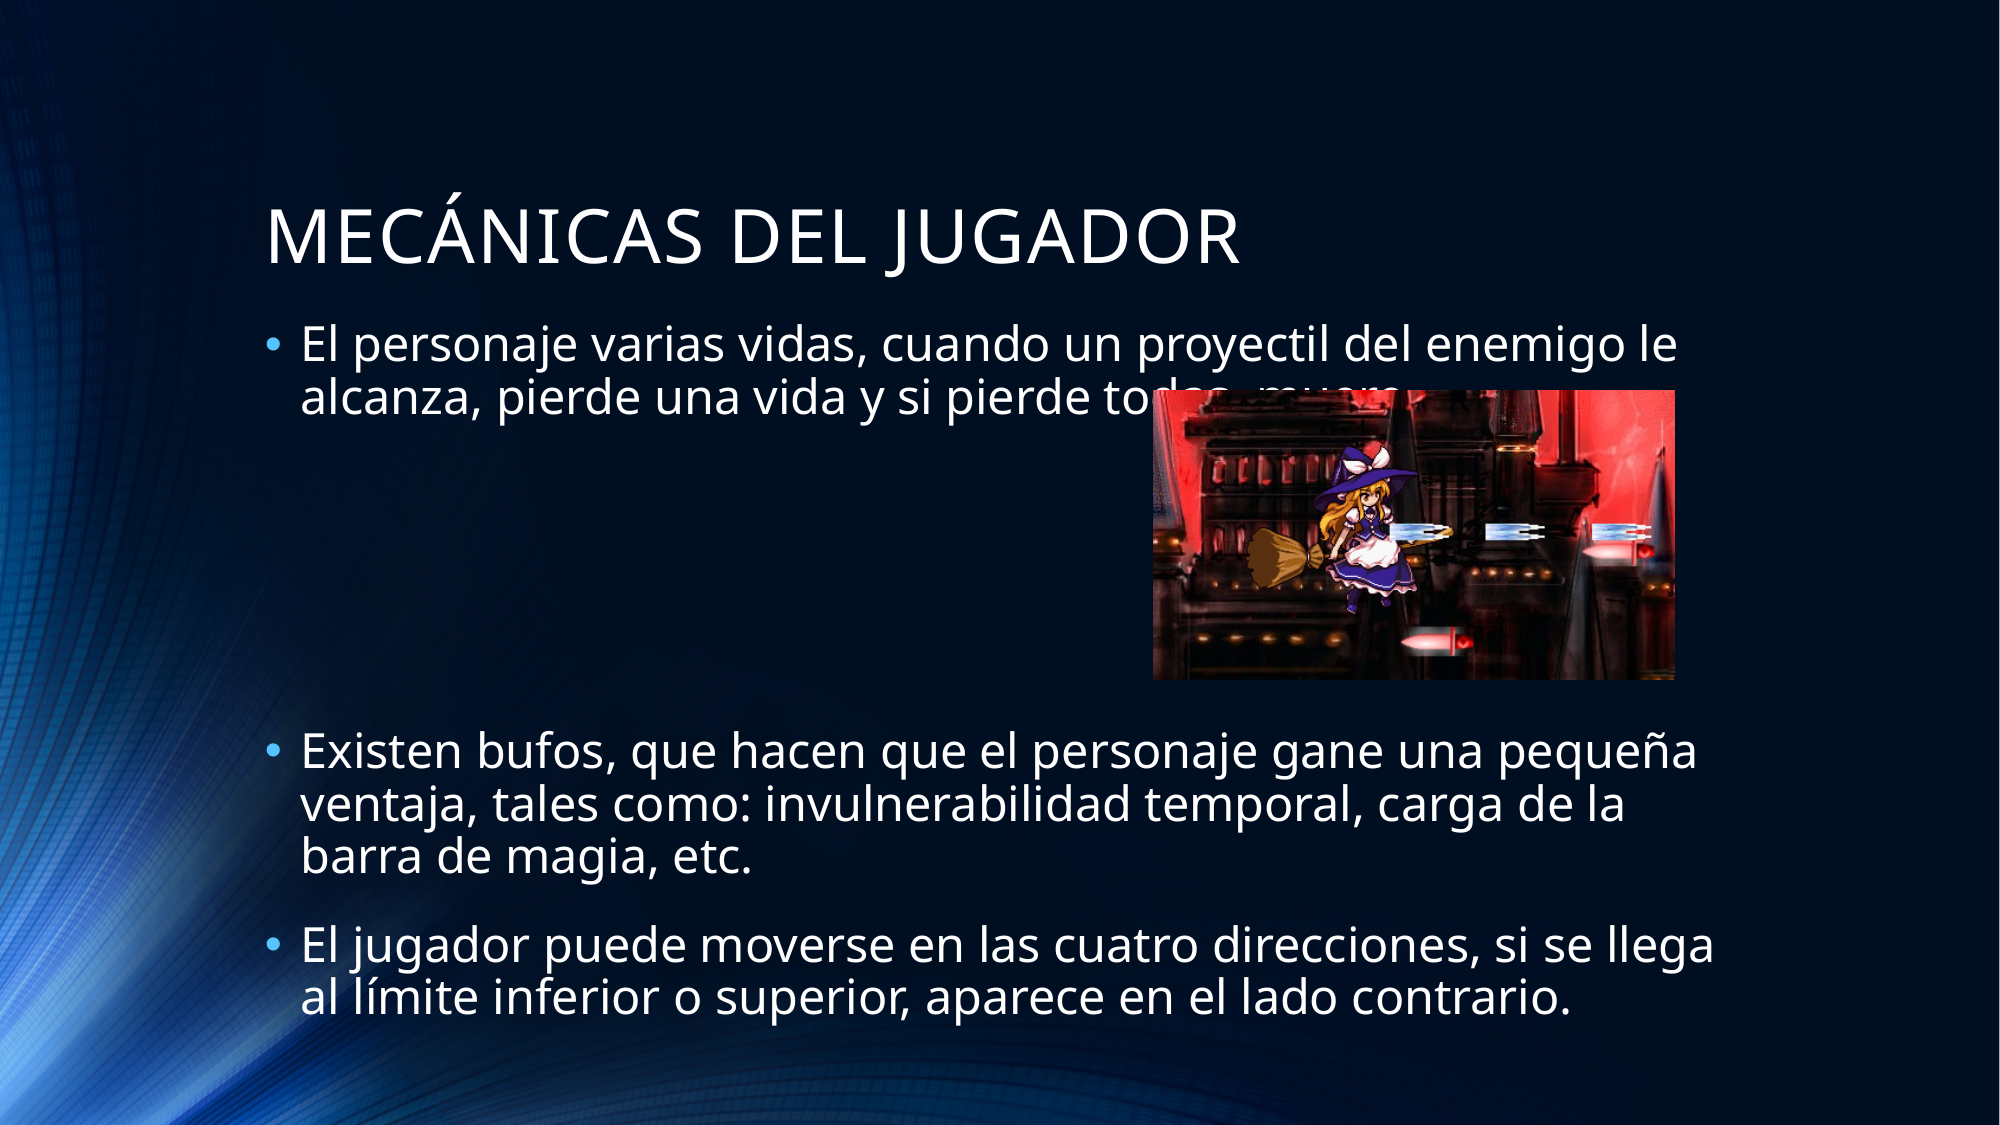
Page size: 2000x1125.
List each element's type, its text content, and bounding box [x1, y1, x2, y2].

title MECÁNICAS DEL JUGADOR [249, 62, 1750, 288]
list El personaje varias vidas, cuando un proyectil del enemigo le alcanza, pierde una vida y si pierde todas, muere. Existen bufos, que hacen que el personaje gane una pequeña ventaja, tales como: invulnerabilidad temporal, carga de la barra de magia, etc. El jugador puede moverse en las cuatro direcciones, si se llega al límite inferior o superior, aparece en el lado contrario. [249, 312, 1749, 1047]
picture [0, 0, 2000, 1125]
